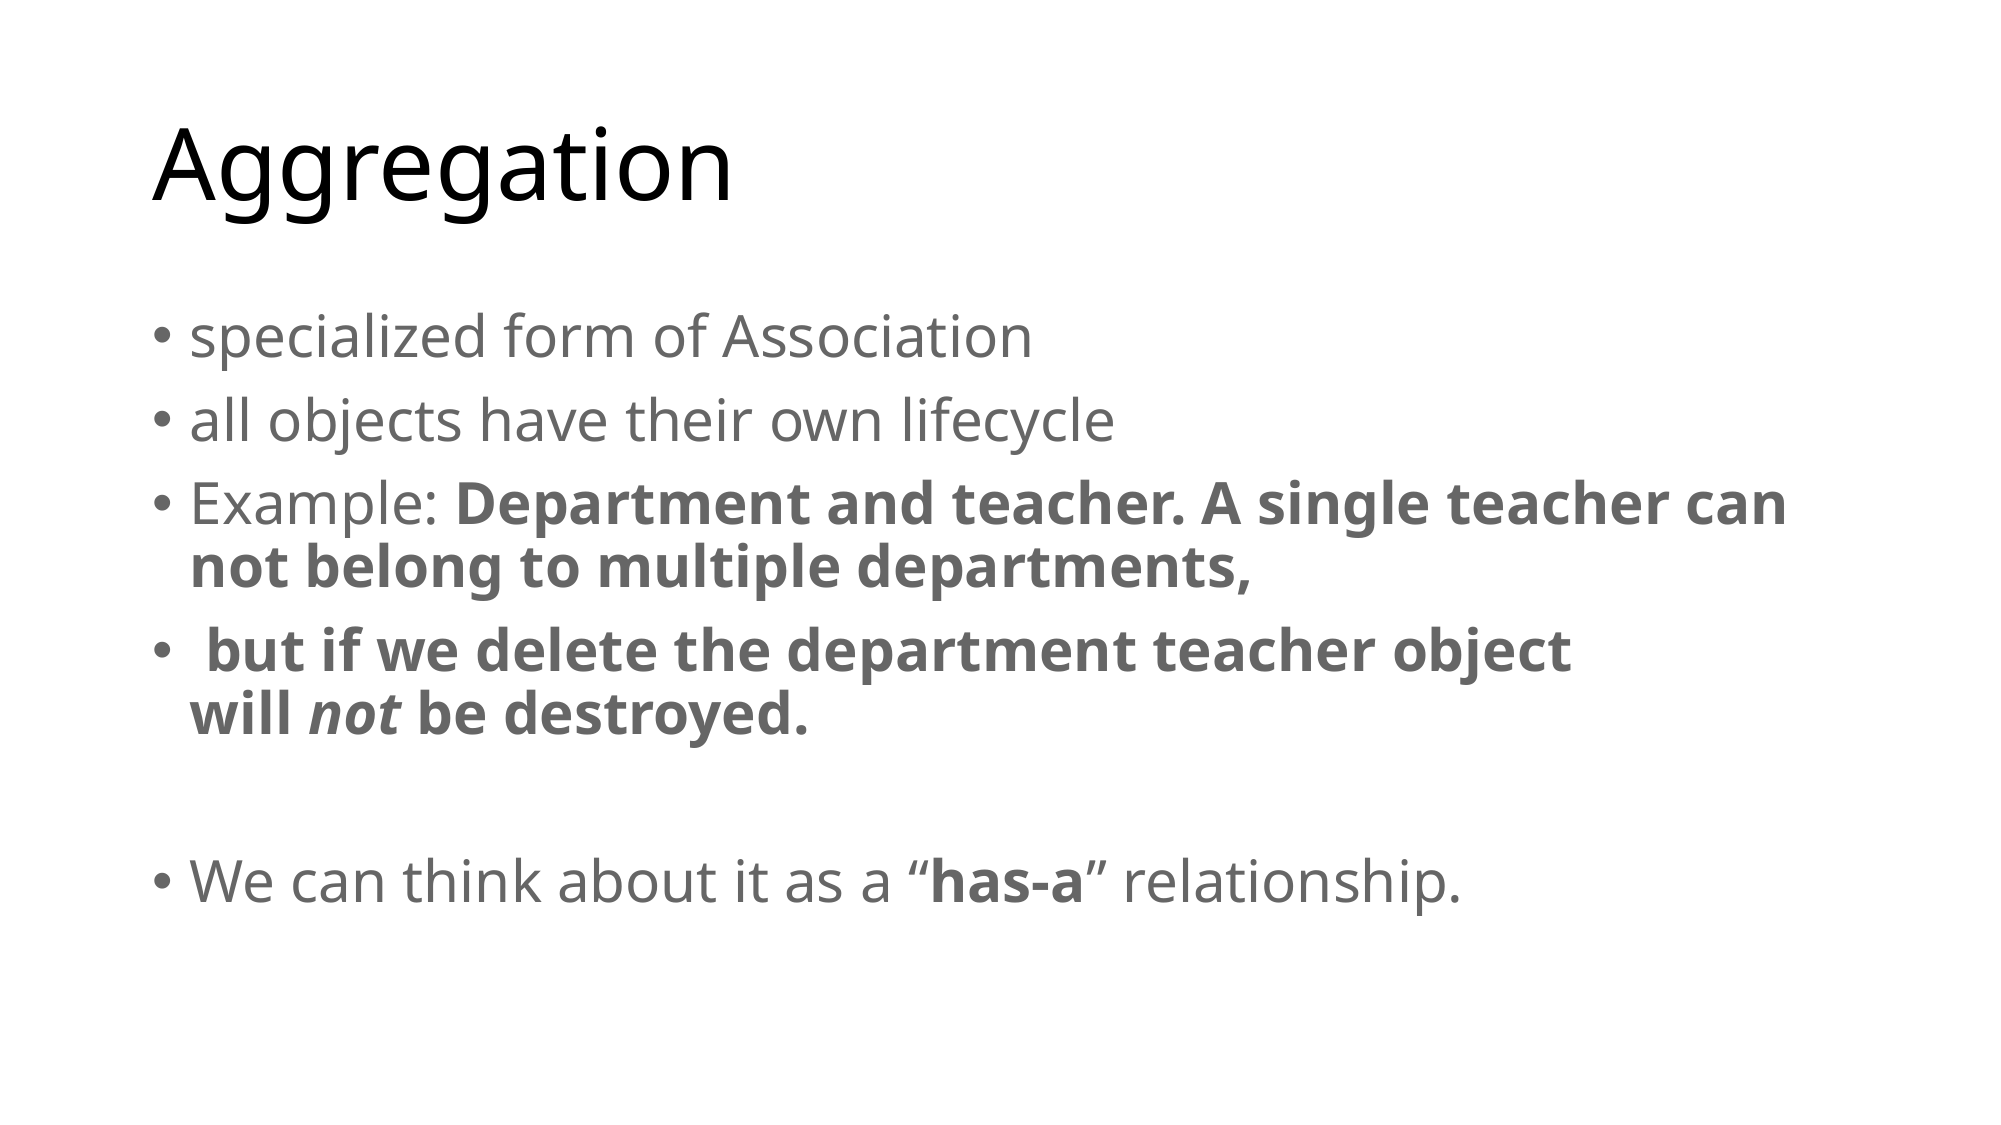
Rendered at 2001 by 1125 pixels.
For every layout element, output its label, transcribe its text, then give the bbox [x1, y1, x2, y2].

title Aggregation [137, 59, 1863, 278]
list specialized form of Association all objects have their own lifecycle Example: Department and teacher. A single teacher can not belong to multiple departments, but if we delete the department teacher object will not be destroyed. We can think about it as a “has-a” relationship. [137, 299, 1863, 1014]
